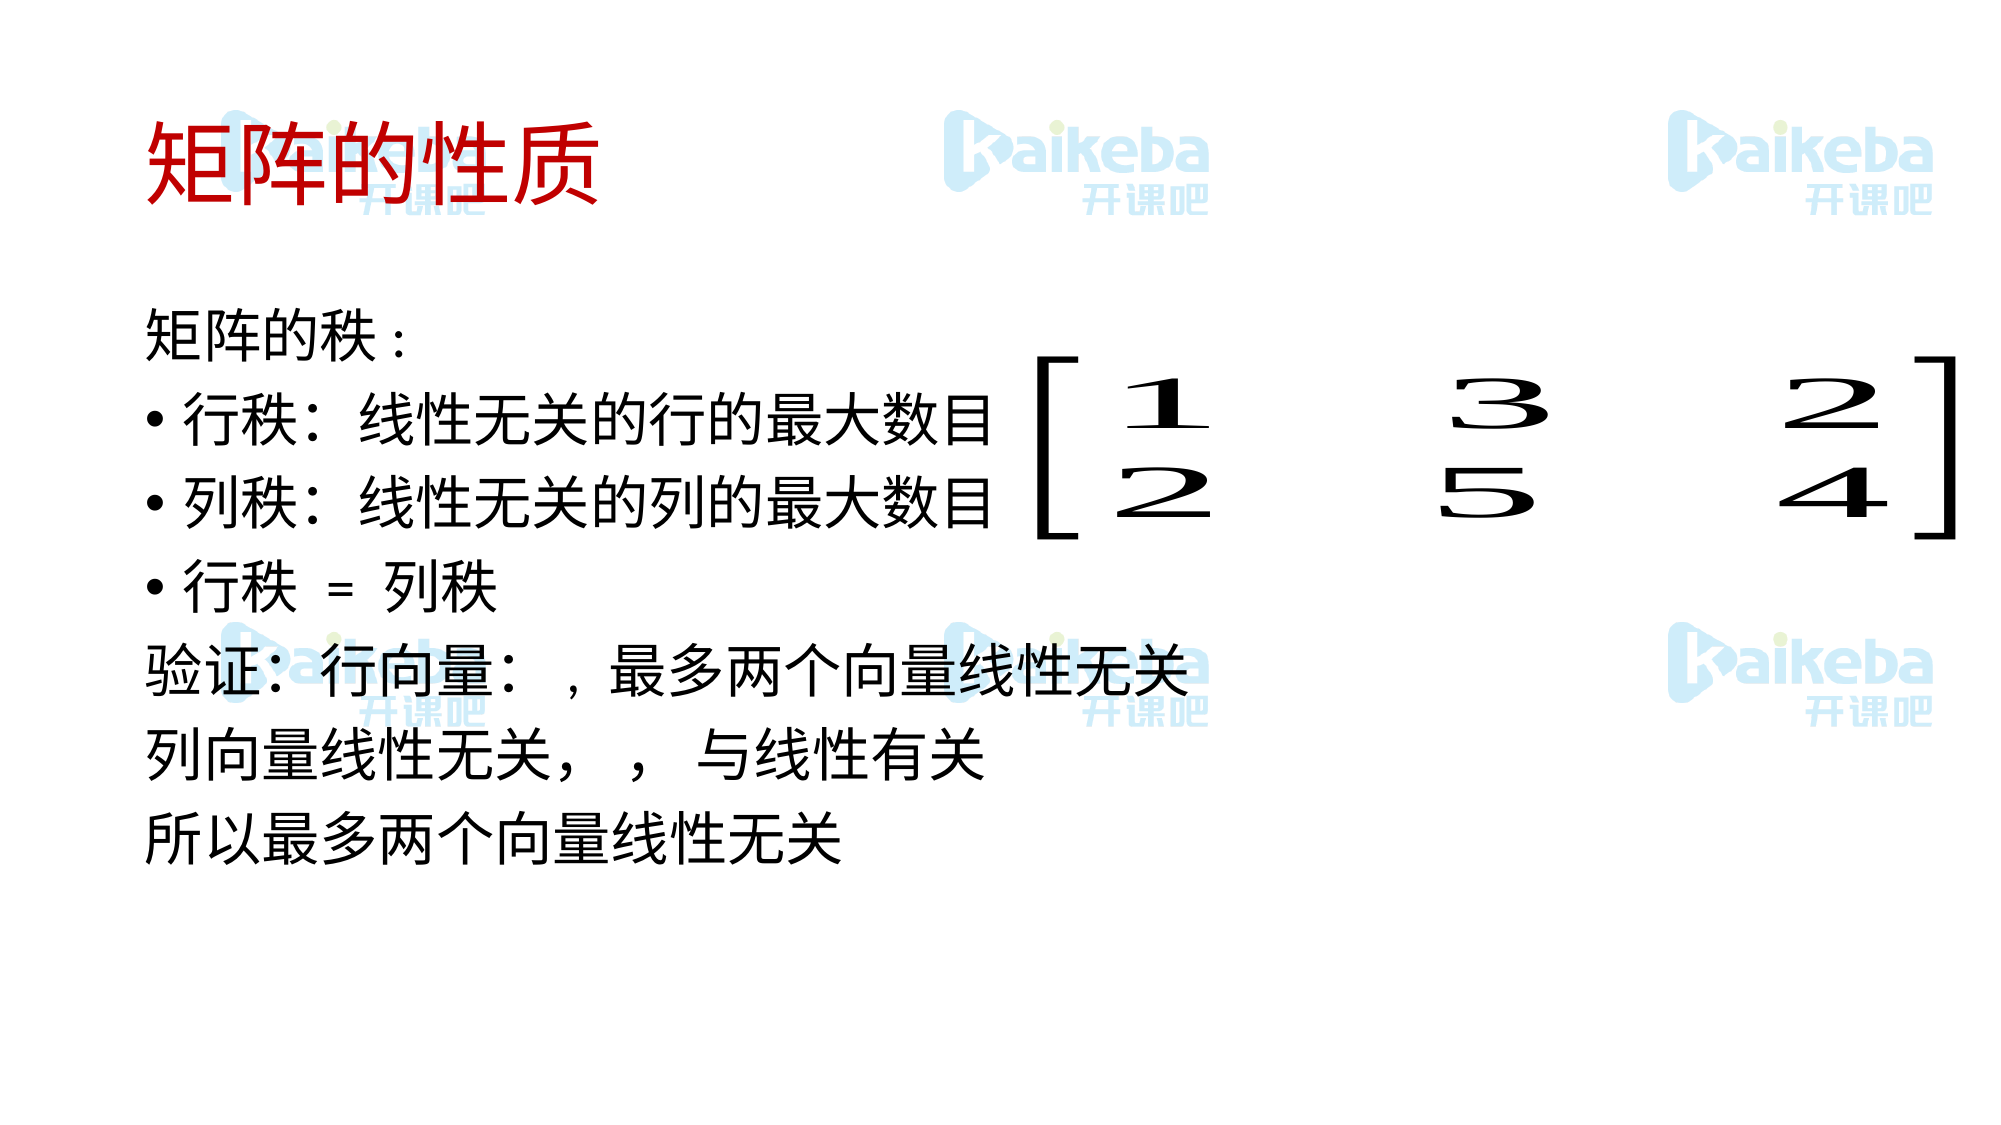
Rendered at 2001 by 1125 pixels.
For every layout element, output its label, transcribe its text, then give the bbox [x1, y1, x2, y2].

title 矩阵的性质 [136, 59, 1863, 278]
